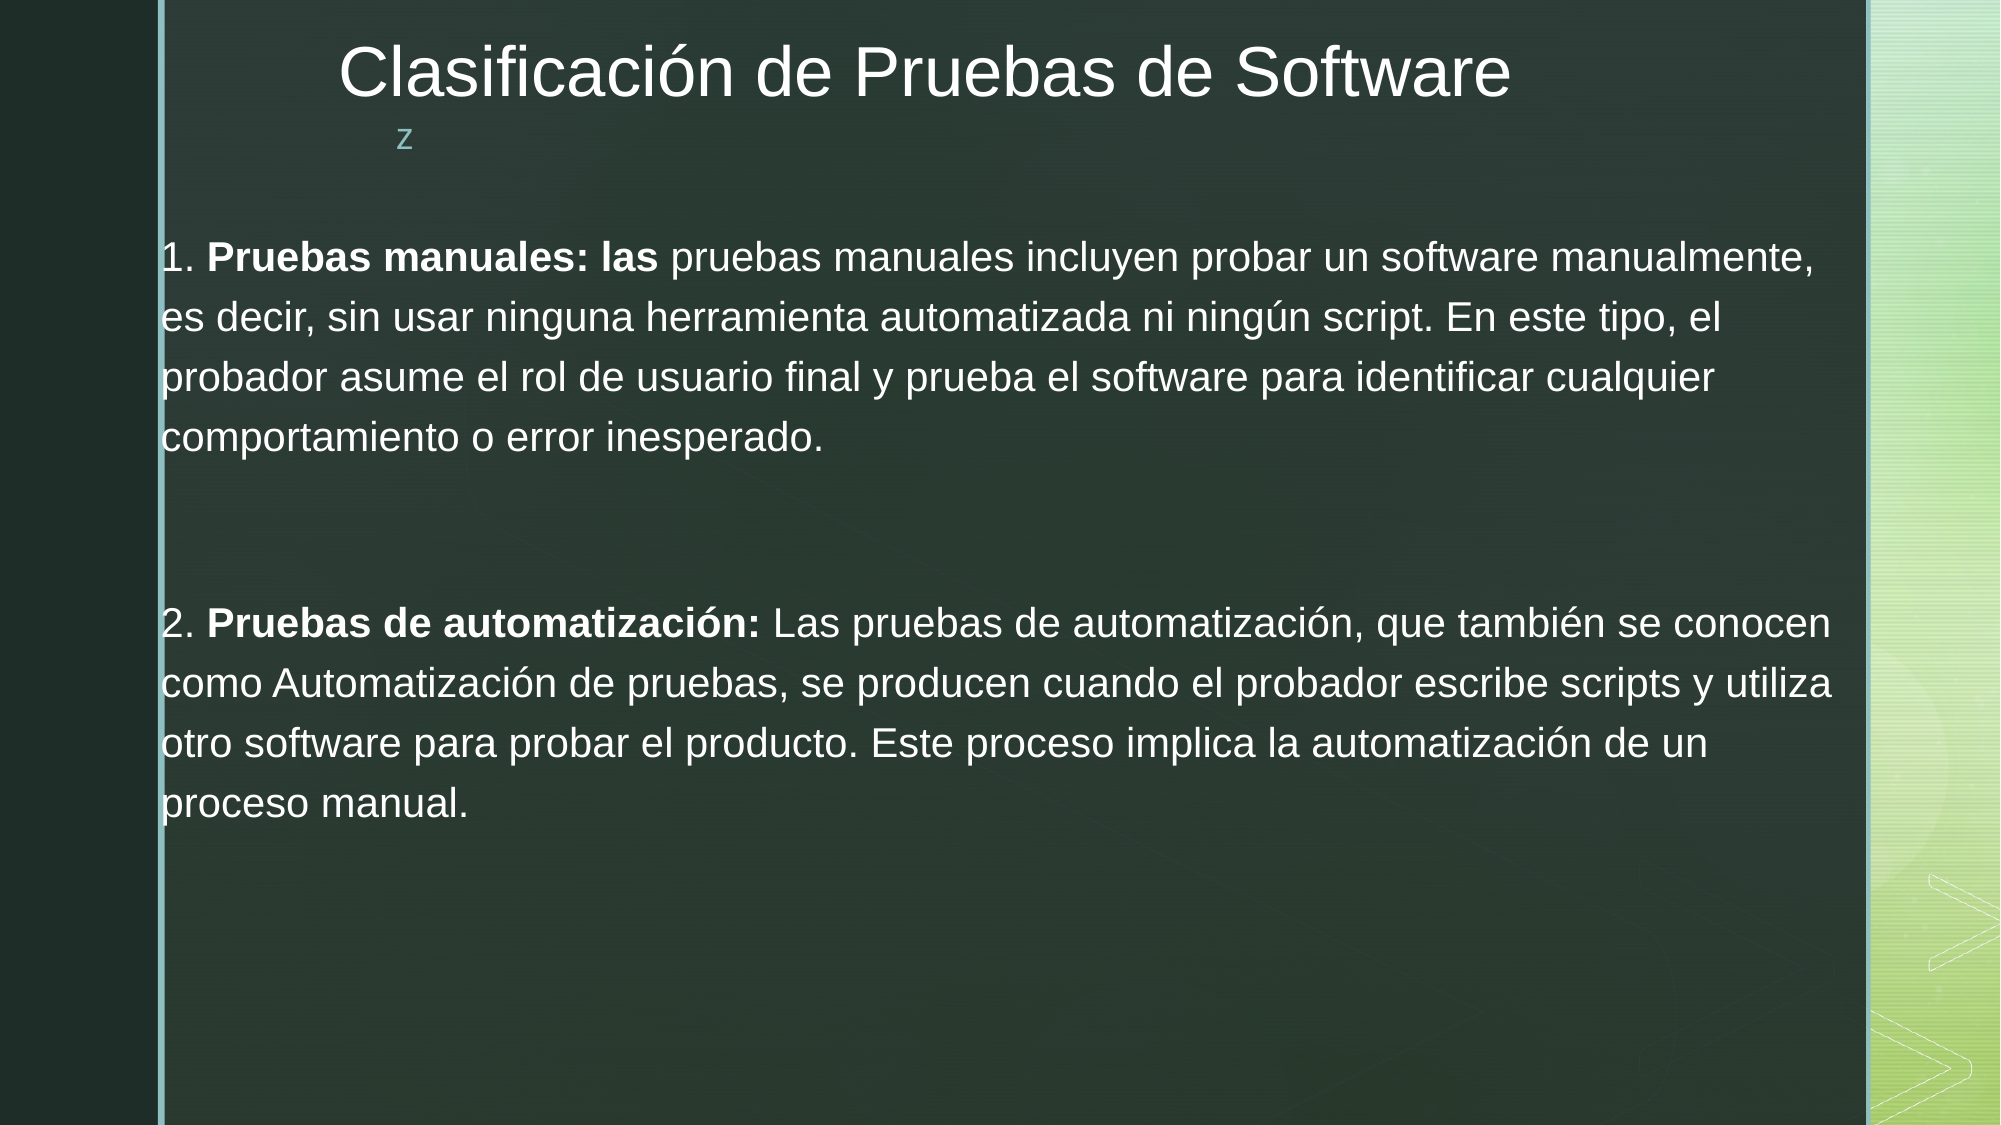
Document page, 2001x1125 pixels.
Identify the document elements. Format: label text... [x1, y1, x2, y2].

list 1. Pruebas manuales: las pruebas manuales incluyen probar un software manualmente, es decir, sin usar ninguna herramienta automatizada ni ningún script. En este tipo, el probador asume el rol de usuario final y prueba el software para identificar cualquier comportamiento o error inesperado. 2. Pruebas de automatización: Las pruebas de automatización, que también se conocen como Automatización de pruebas, se producen cuando el probador escribe scripts y utiliza otro software para probar el producto. Este proceso implica la automatización de un proceso manual. [145, 135, 1868, 1098]
title Clasificación de Pruebas de Software [223, 27, 1530, 135]
picture [1871, 0, 2001, 1125]
